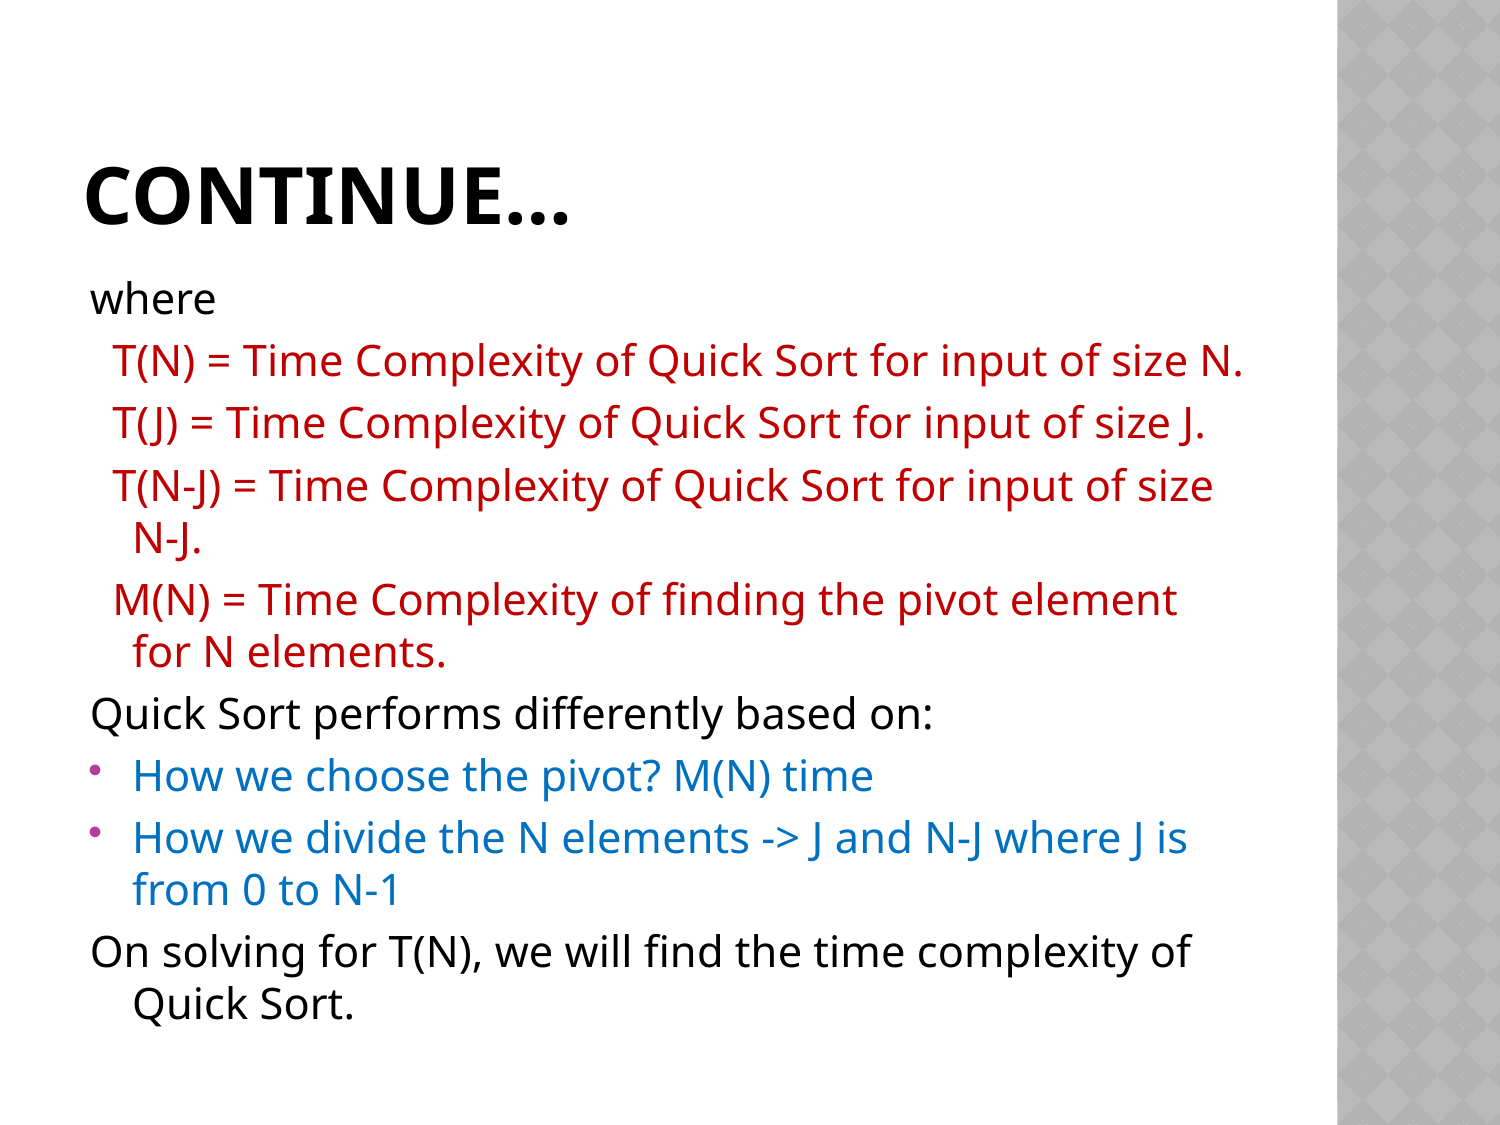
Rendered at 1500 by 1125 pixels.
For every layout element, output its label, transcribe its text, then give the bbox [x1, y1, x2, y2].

title Continue… [75, 52, 1263, 240]
list where T(N) = Time Complexity of Quick Sort for input of size N. T(J) = Time Complexity of Quick Sort for input of size J. T(N-J) = Time Complexity of Quick Sort for input of size N-J. M(N) = Time Complexity of finding the pivot element for N elements. Quick Sort performs differently based on: How we choose the pivot? M(N) time How we divide the N elements -> J and N-J where J is from 0 to N-1 On solving for T(N), we will find the time complexity of Quick Sort. [75, 264, 1263, 1059]
